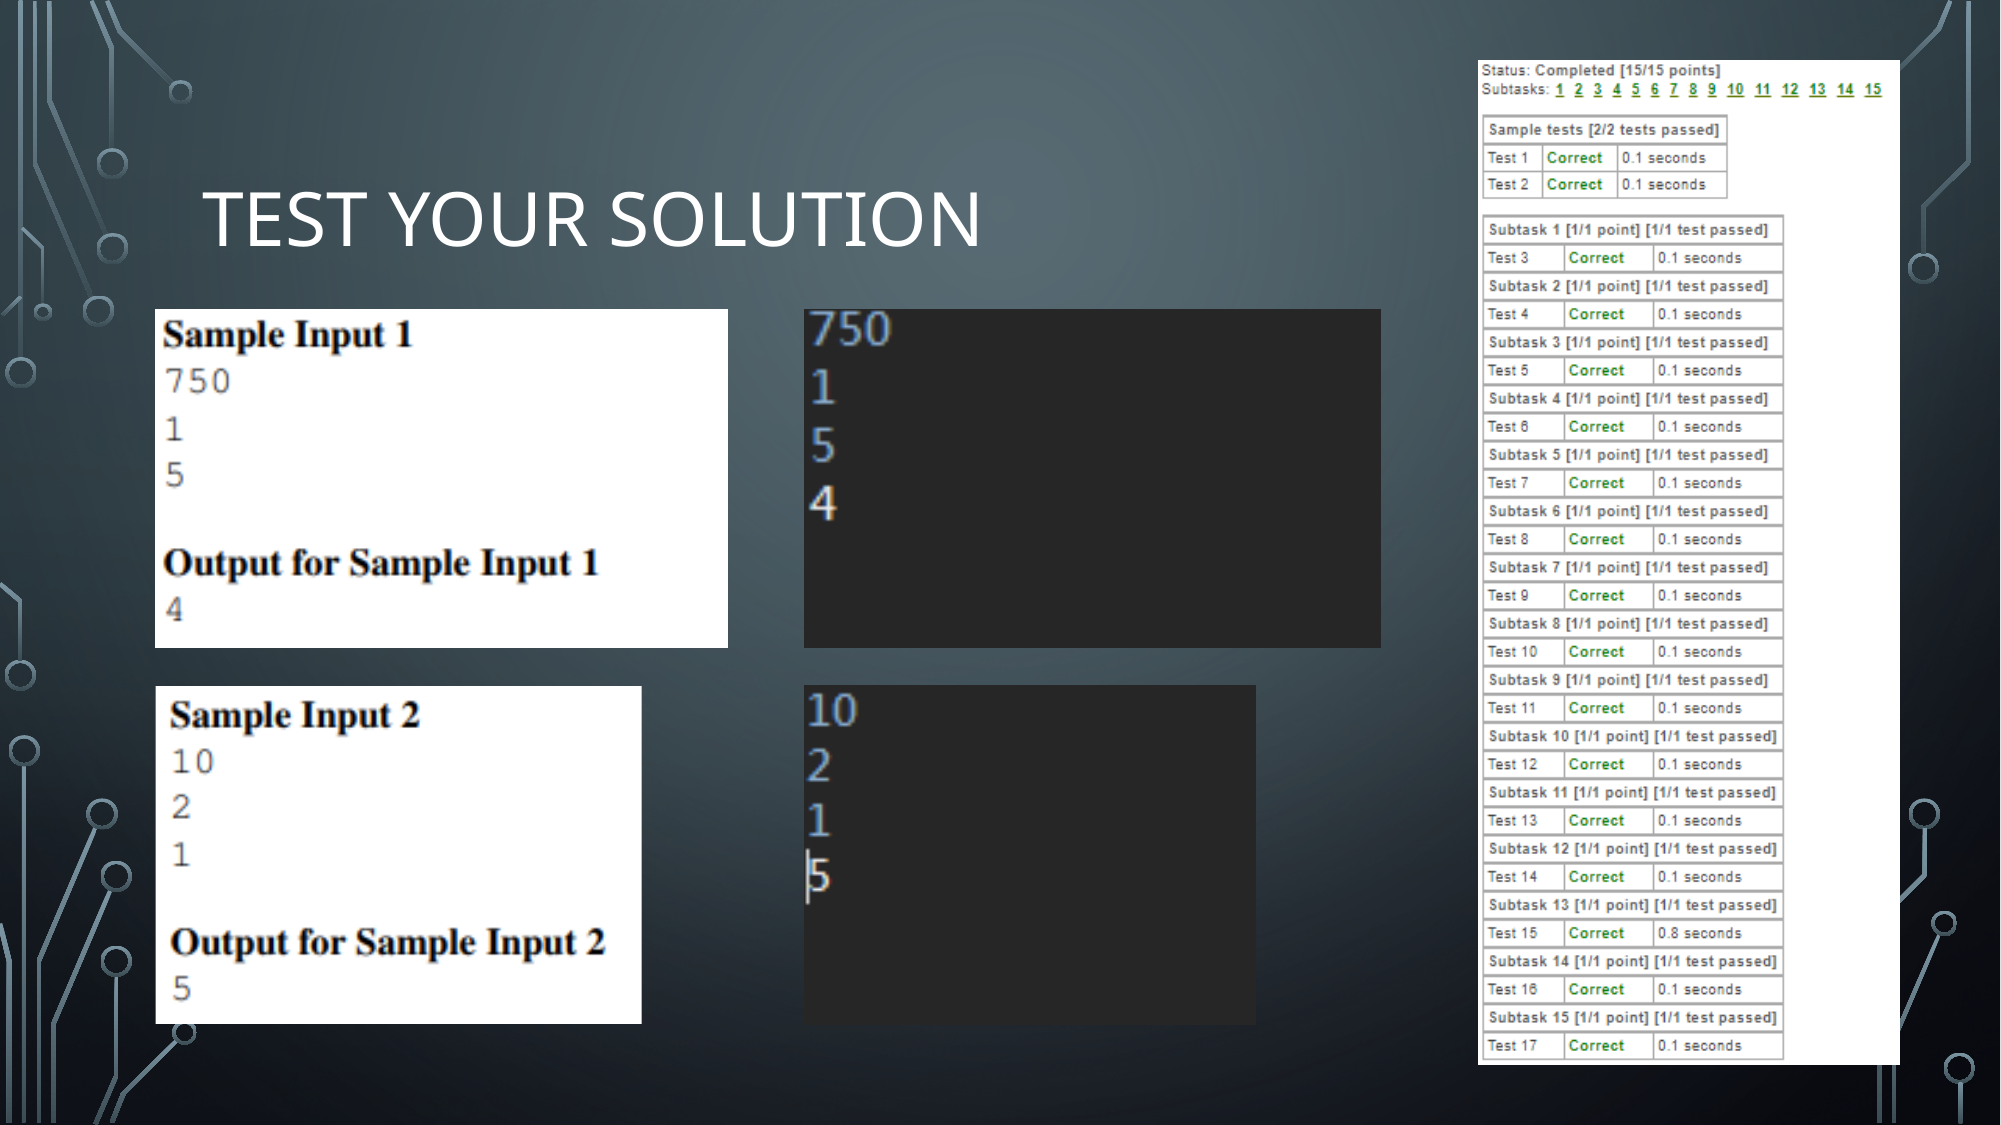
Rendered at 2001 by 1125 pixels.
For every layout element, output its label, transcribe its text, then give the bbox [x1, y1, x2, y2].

picture [155, 309, 728, 648]
picture [1477, 59, 1901, 1066]
title Test Your Solution [187, 101, 1477, 344]
picture [803, 309, 1381, 648]
picture [803, 685, 1256, 1025]
picture [155, 685, 642, 1024]
